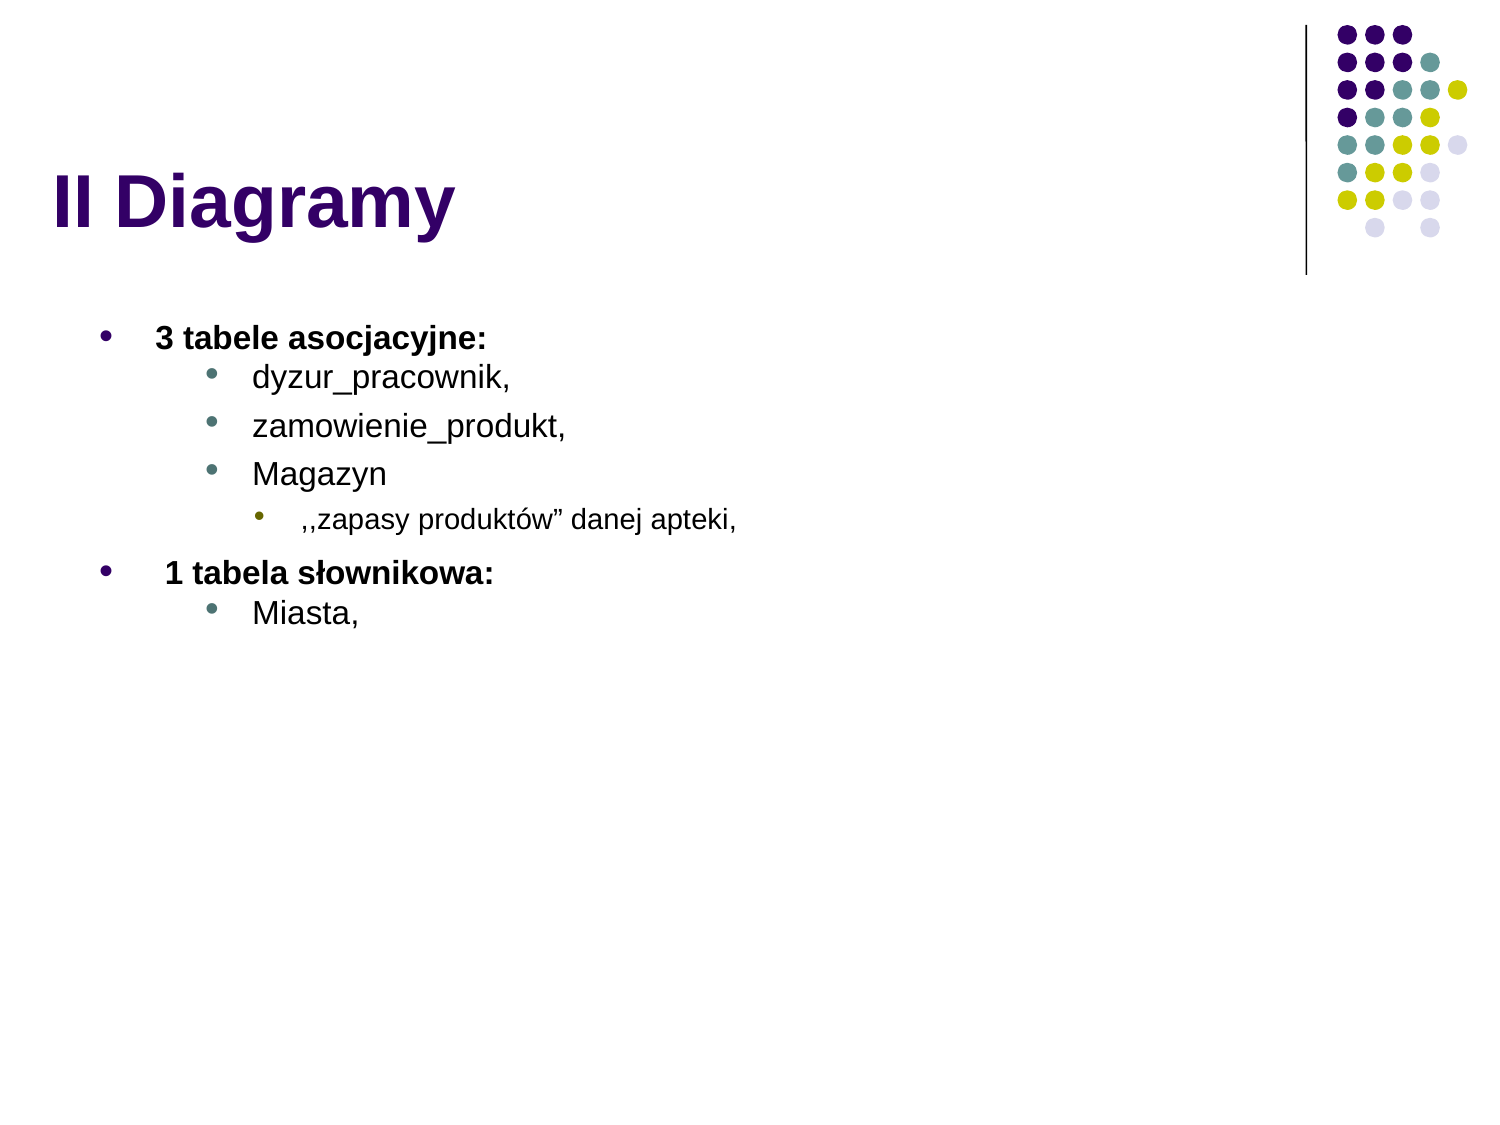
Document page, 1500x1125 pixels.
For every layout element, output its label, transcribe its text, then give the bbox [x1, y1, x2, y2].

title II Diagramy [37, 37, 1300, 250]
list 3 tabele asocjacyjne: dyzur_pracownik, zamowienie_produkt, Magazyn ,,zapasy produktów” danej apteki, 1 tabela słownikowa: Miasta, [76, 249, 1400, 974]
